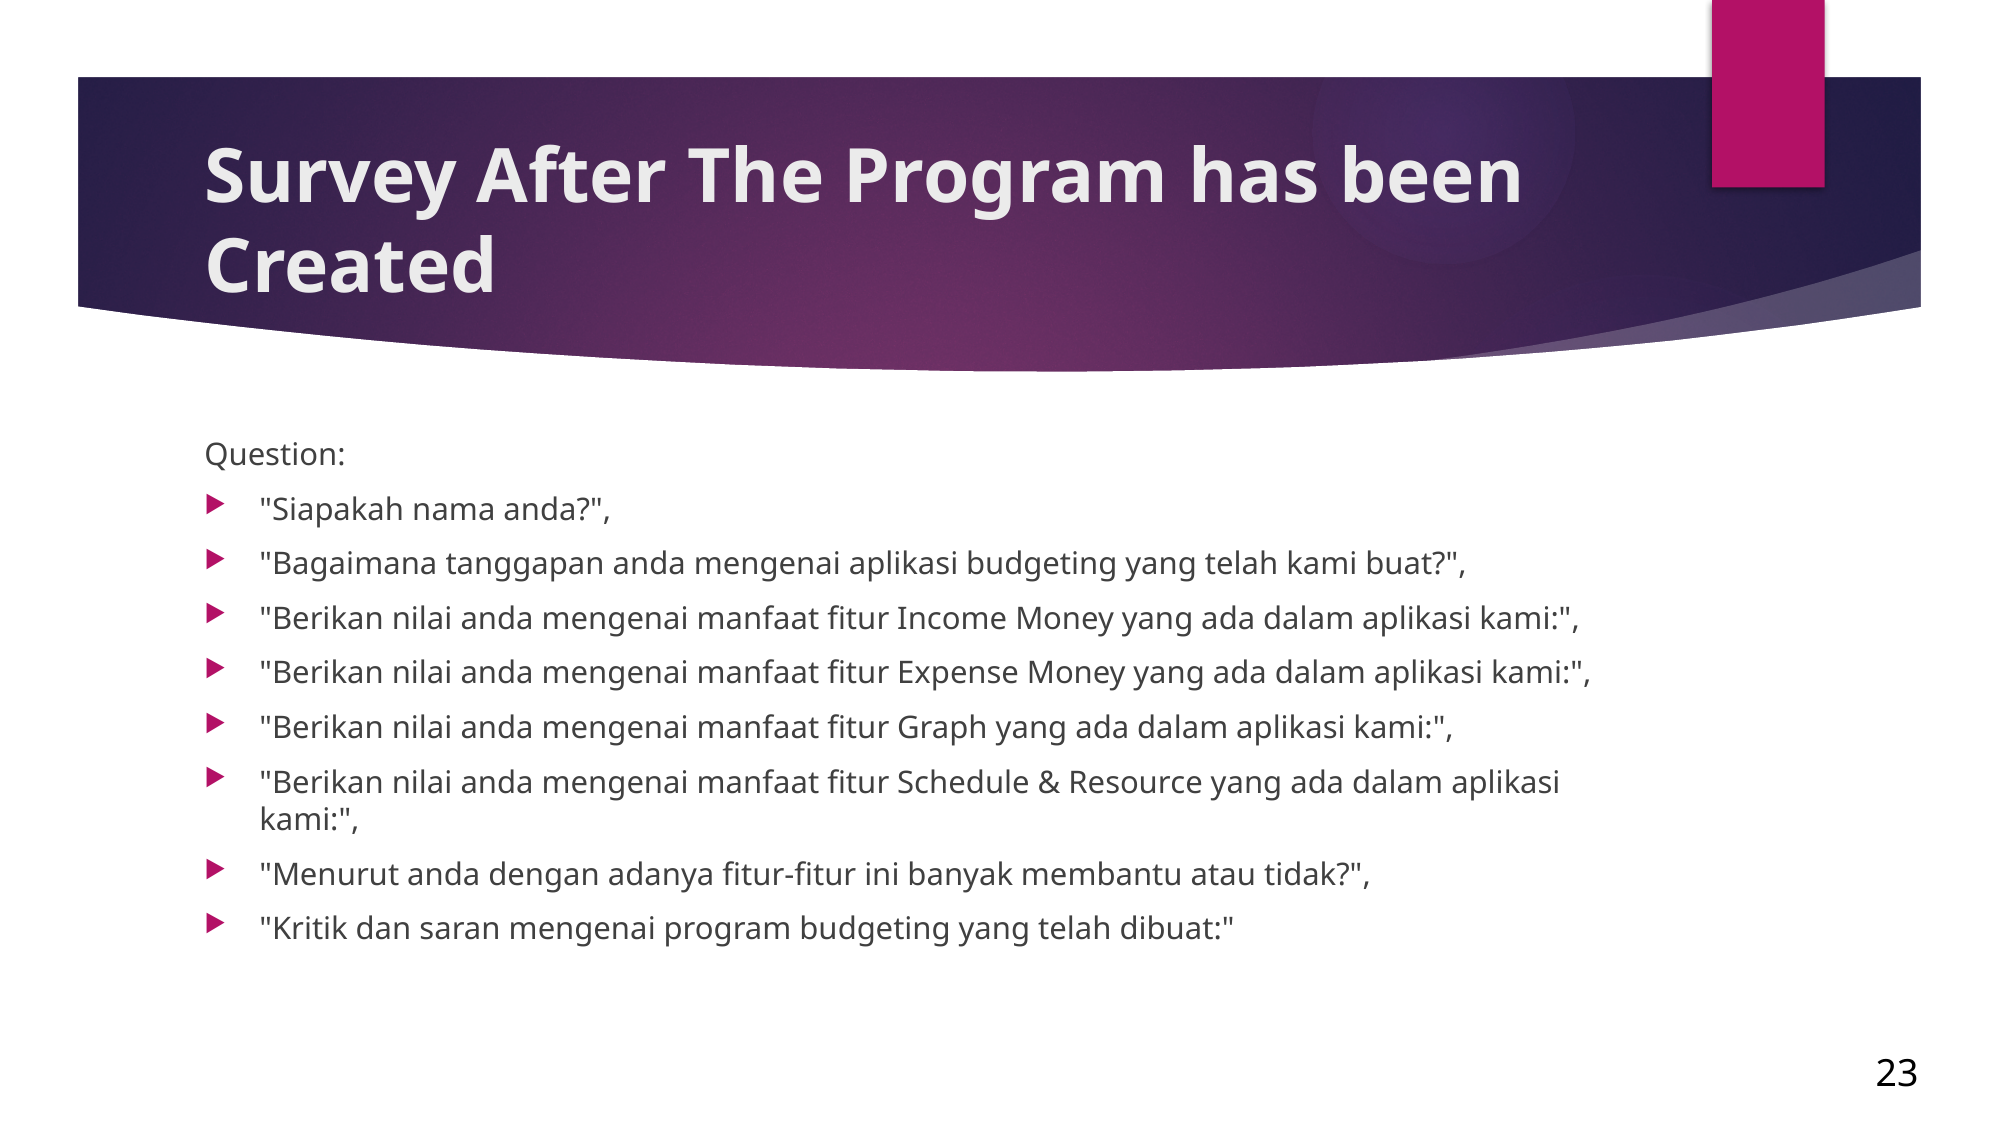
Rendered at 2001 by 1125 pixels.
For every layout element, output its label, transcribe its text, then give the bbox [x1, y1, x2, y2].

title Survey After The Program has been Created [189, 159, 1627, 276]
list Question: "Siapakah nama anda?", "Bagaimana tanggapan anda mengenai aplikasi budgeting yang telah kami buat?", "Berikan nilai anda mengenai manfaat fitur Income Money yang ada dalam aplikasi kami:", "Berikan nilai anda mengenai manfaat fitur Expense Money yang ada dalam aplikasi kami:", "Berikan nilai anda mengenai manfaat fitur Graph yang ada dalam aplikasi kami:", "Berikan nilai anda mengenai manfaat fitur Schedule & Resource yang ada dalam aplikasi kami:", "Menurut anda dengan adanya fitur-fitur ini banyak membantu atau tidak?", "Kritik dan saran mengenai program budgeting yang telah dibuat:" [189, 427, 1638, 988]
text_box 23 [1860, 1041, 1934, 1101]
